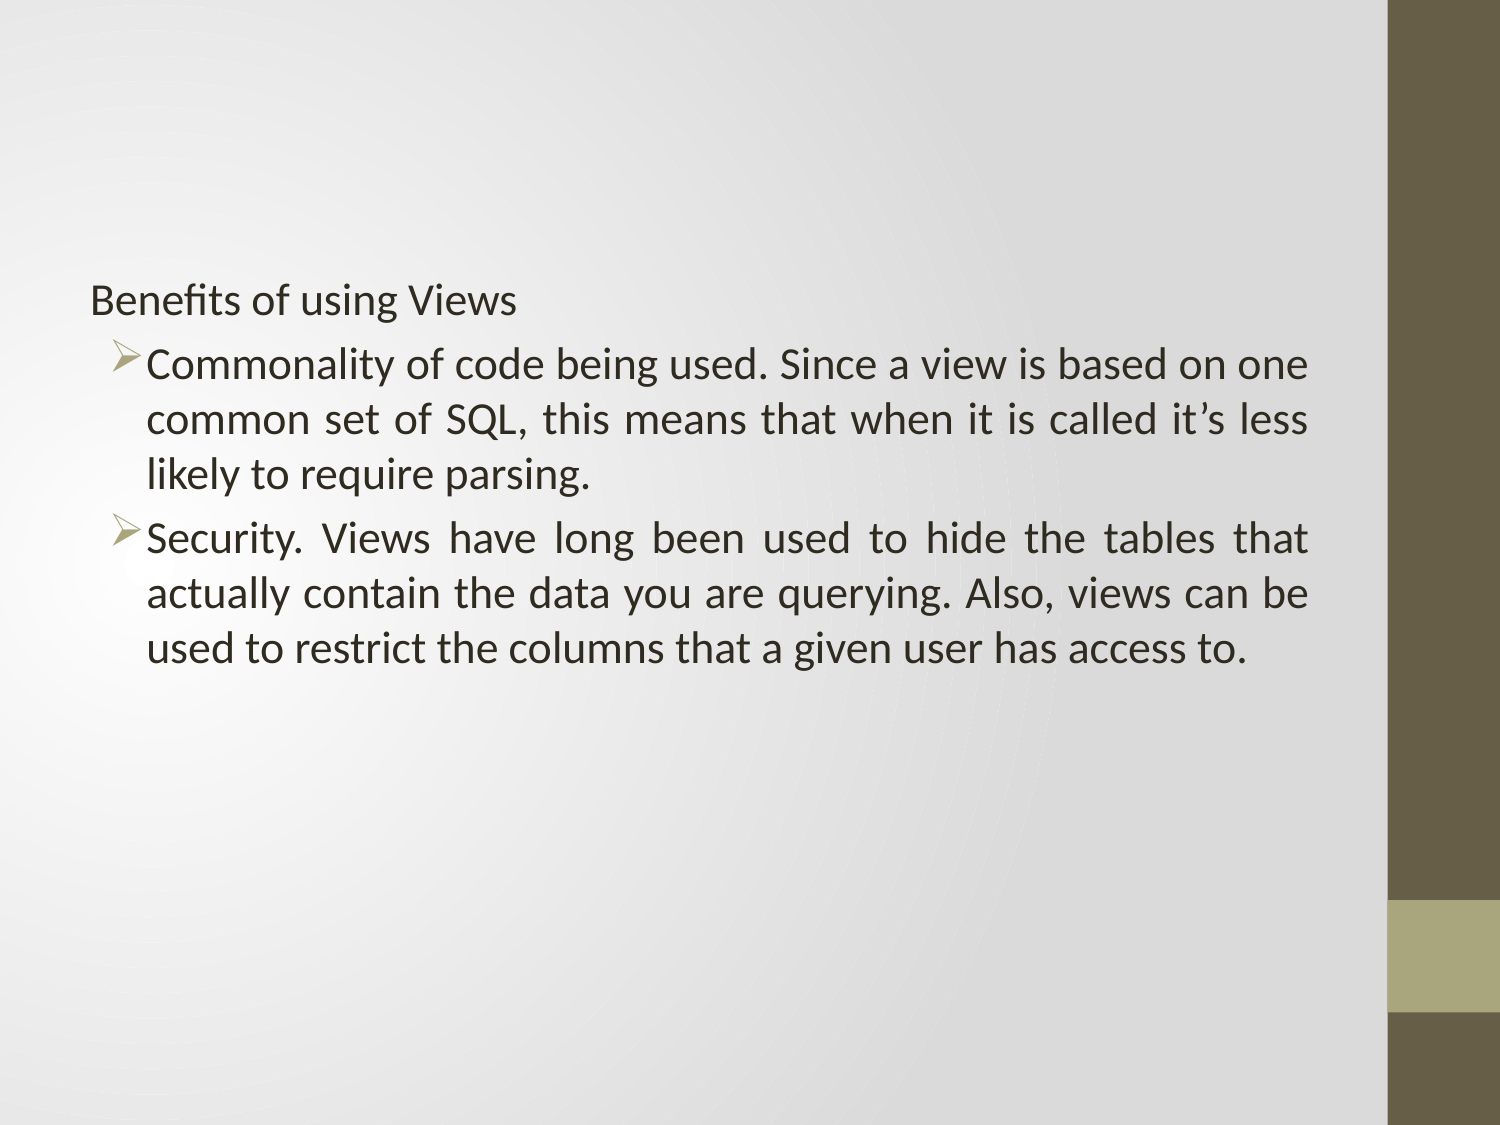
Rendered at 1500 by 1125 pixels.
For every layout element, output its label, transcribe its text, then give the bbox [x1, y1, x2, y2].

list Benefits of using Views Commonality of code being used. Since a view is based on one common set of SQL, this means that when it is called it’s less likely to require parsing. Security. Views have long been used to hide the tables that actually contain the data you are querying. Also, views can be used to restrict the columns that a given user has access to. [75, 262, 1325, 1050]
